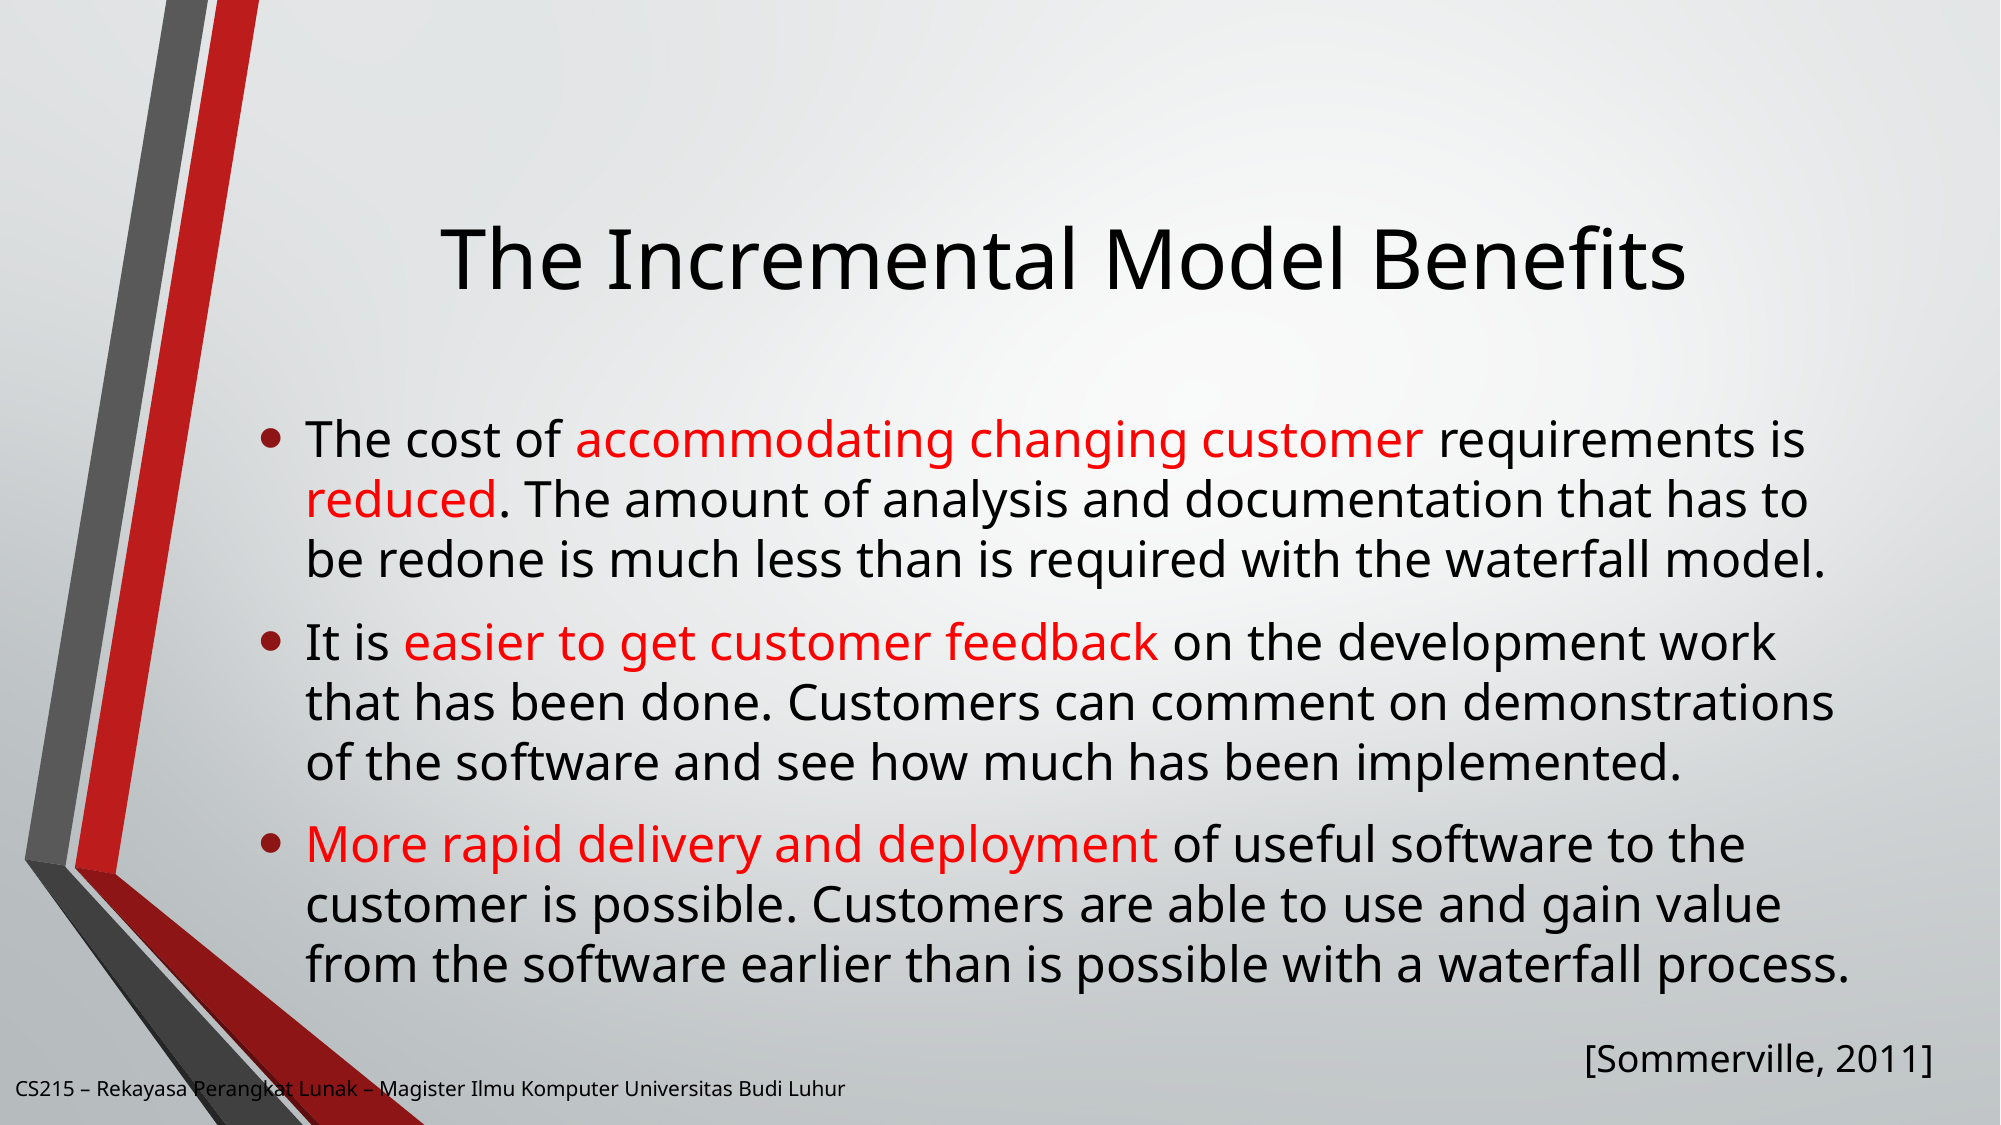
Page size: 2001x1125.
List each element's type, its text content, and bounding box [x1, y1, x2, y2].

title The Incremental Model Benefits [243, 112, 1887, 399]
list The cost of accommodating changing customer requirements is reduced. The amount of analysis and documentation that has to be redone is much less than is required with the waterfall model. It is easier to get customer feedback on the development work that has been done. Customers can comment on demonstrations of the software and see how much has been implemented. More rapid delivery and deployment of useful software to the customer is possible. Customers are able to use and gain value from the software earlier than is possible with a waterfall process. [243, 399, 1887, 1026]
text_box [Sommerville, 2011] [1569, 1027, 1949, 1088]
footer CS215 – Rekayasa Perangkat Lunak – Magister Ilmu Komputer Universitas Budi Luhur [0, 1059, 1163, 1120]
